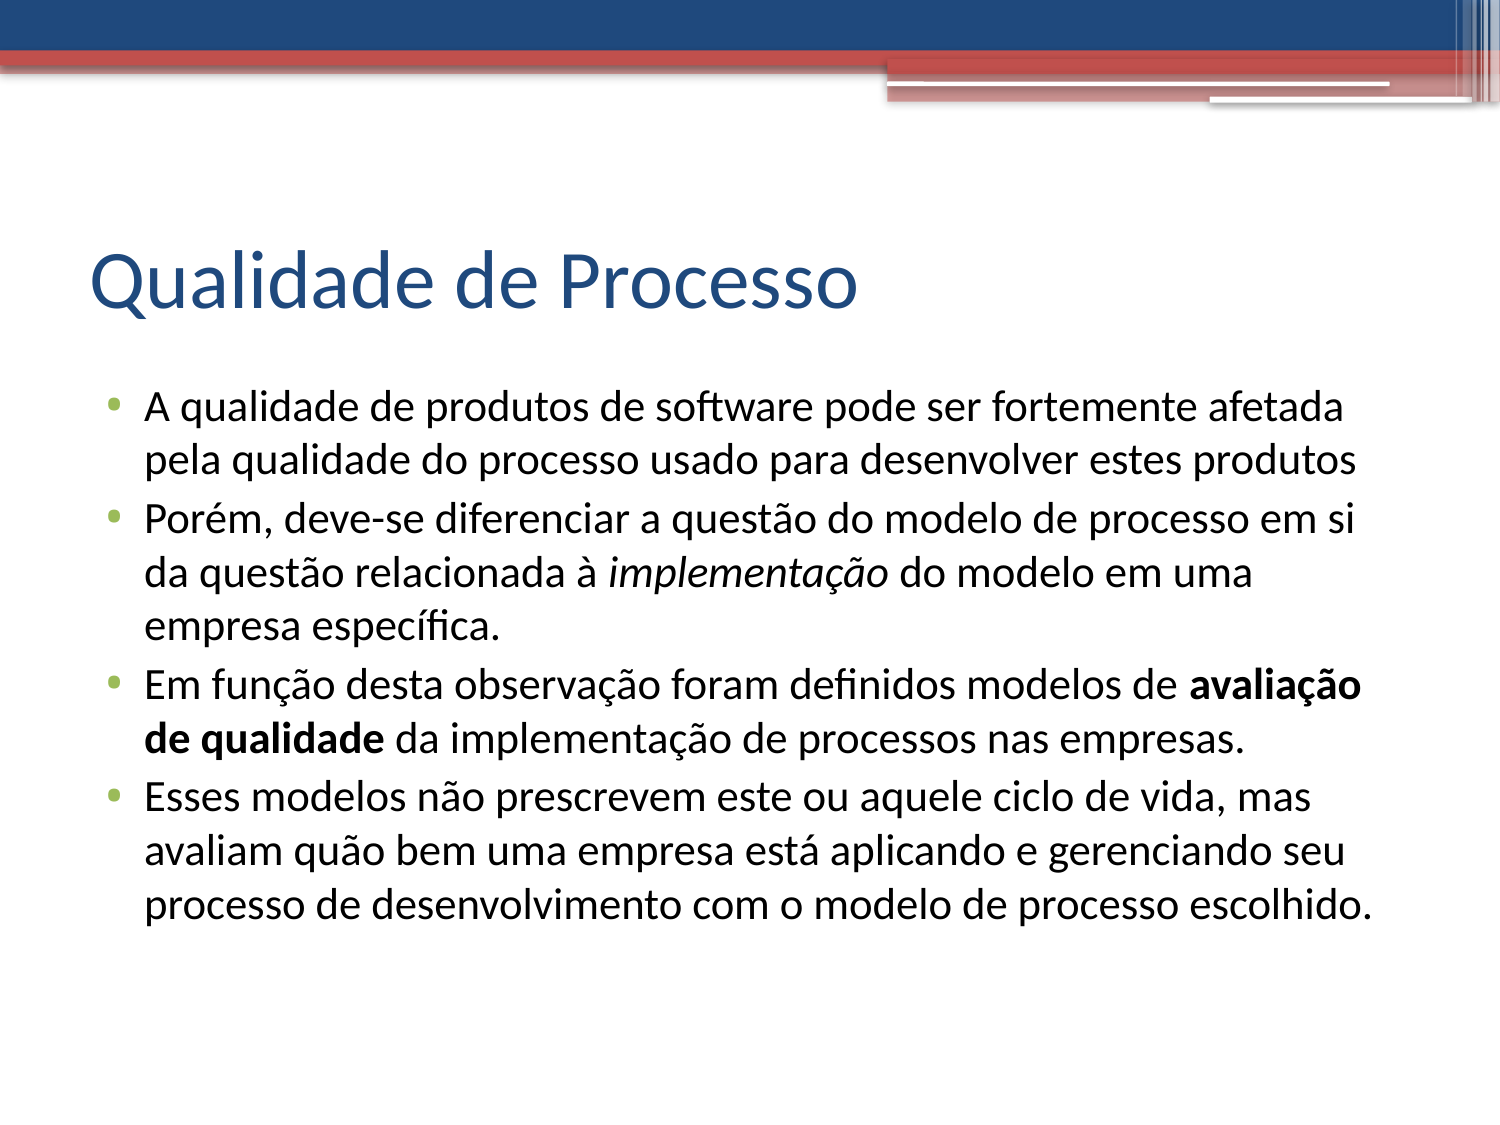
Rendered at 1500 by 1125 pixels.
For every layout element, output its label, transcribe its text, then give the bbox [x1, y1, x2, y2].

list A qualidade de produtos de software pode ser fortemente afetada pela qualidade do processo usado para desenvolver estes produtos Porém, deve-se diferenciar a questão do modelo de processo em si da questão relacionada à implementação do modelo em uma empresa específica. Em função desta observação foram definidos modelos de avaliação de qualidade da implementação de processos nas empresas. Esses modelos não prescrevem este ou aquele ciclo de vida, mas avaliam quão bem uma empresa está aplicando e gerenciando seu processo de desenvolvimento com o modelo de processo escolhido. [75, 368, 1425, 1079]
title Qualidade de Processo [75, 187, 1425, 363]
